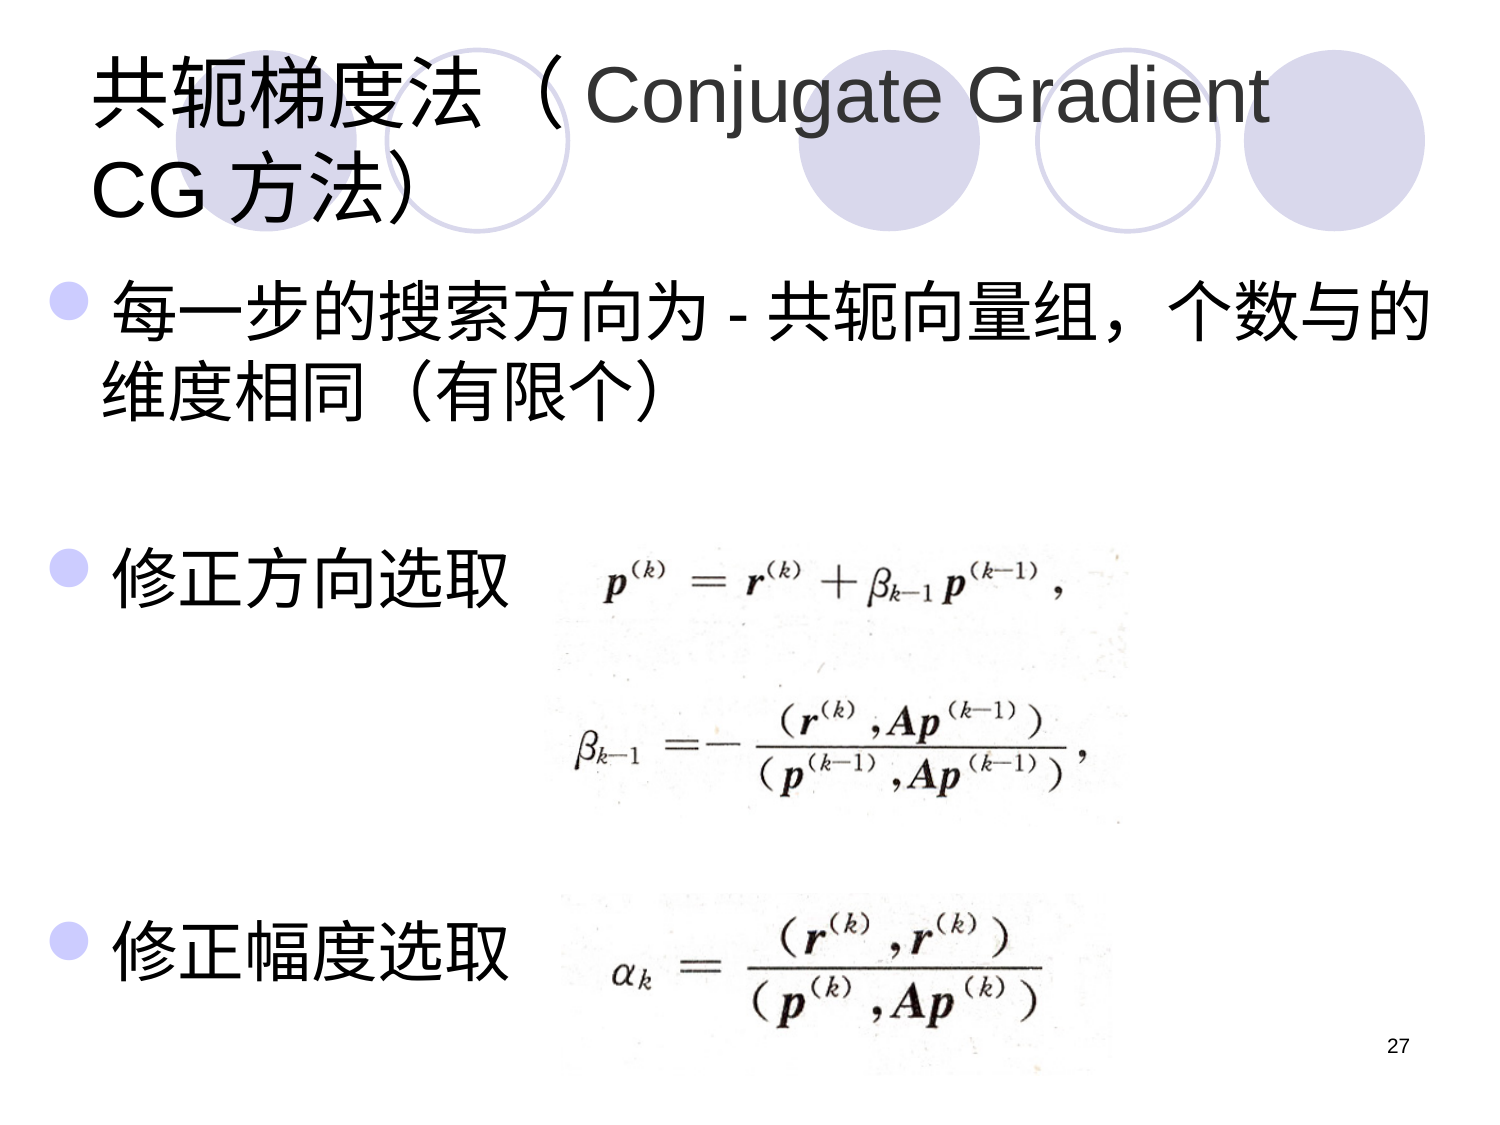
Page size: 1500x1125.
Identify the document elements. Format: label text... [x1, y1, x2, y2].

slide_number 27 [1074, 1024, 1426, 1101]
picture [560, 893, 1114, 1076]
picture [543, 542, 1131, 827]
title 共轭梯度法（Conjugate Gradient CG方法） [75, 45, 1425, 233]
